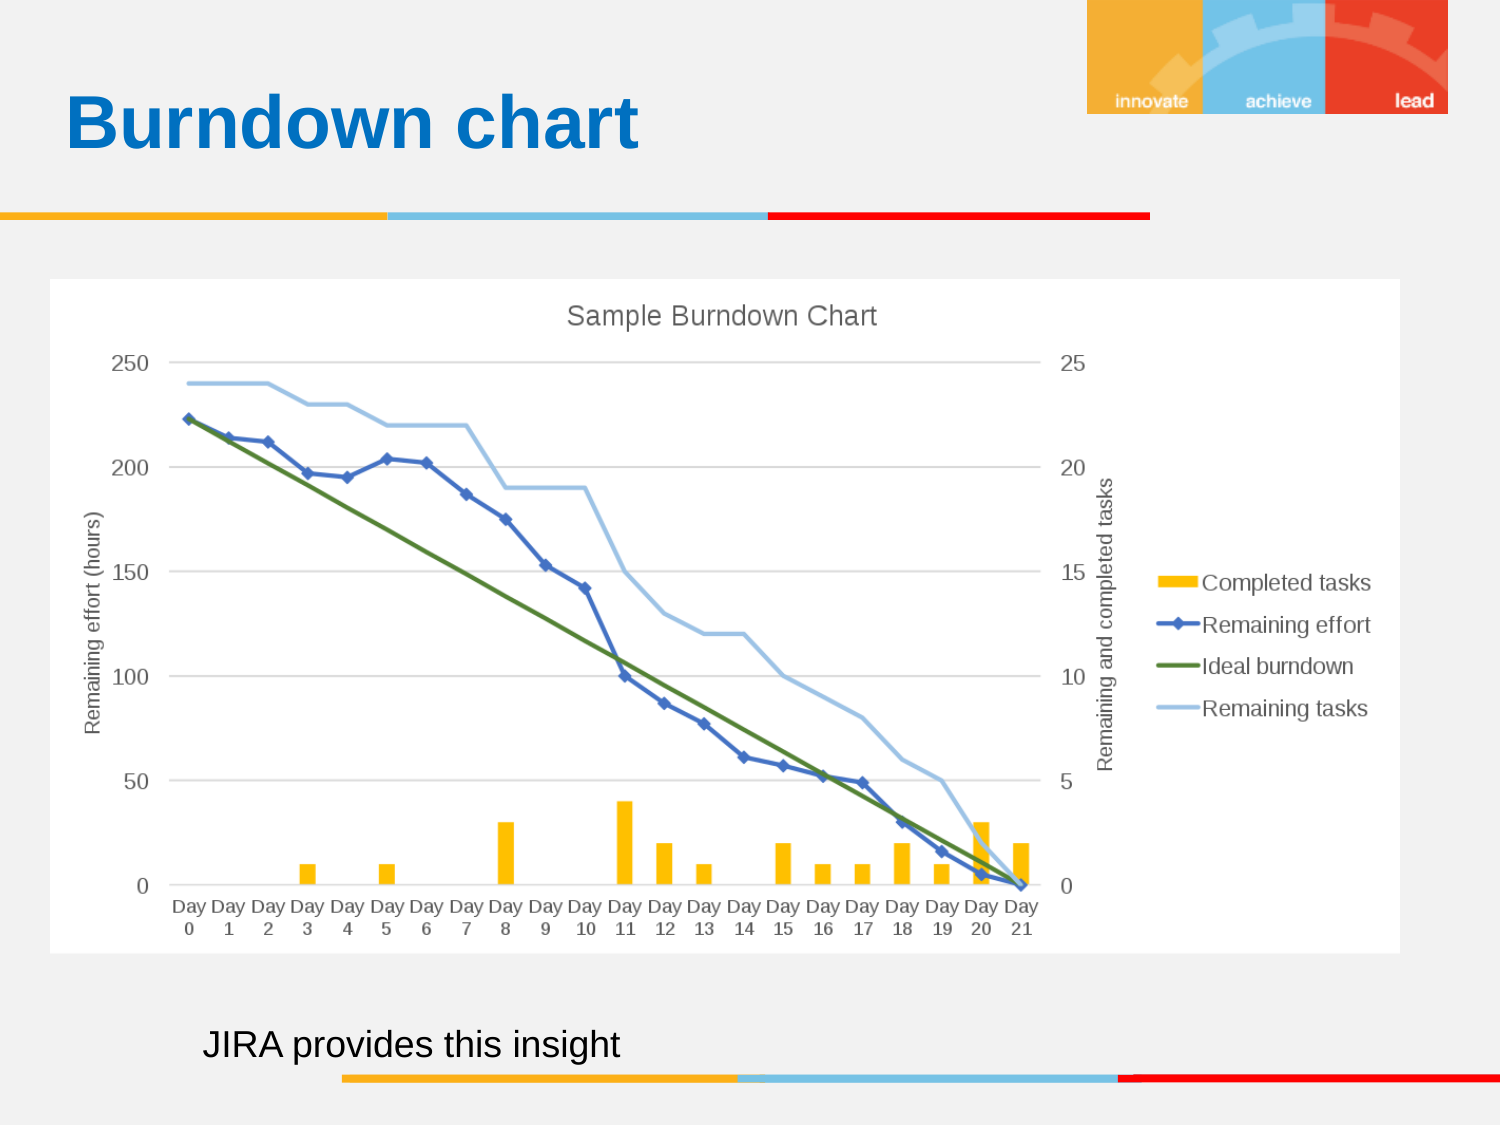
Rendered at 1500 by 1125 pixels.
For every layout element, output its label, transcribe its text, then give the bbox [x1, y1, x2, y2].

picture [1087, 0, 1448, 114]
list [49, 279, 1401, 954]
list Burndown chart [50, 24, 1088, 213]
text_box JIRA provides this insight [187, 1012, 641, 1073]
